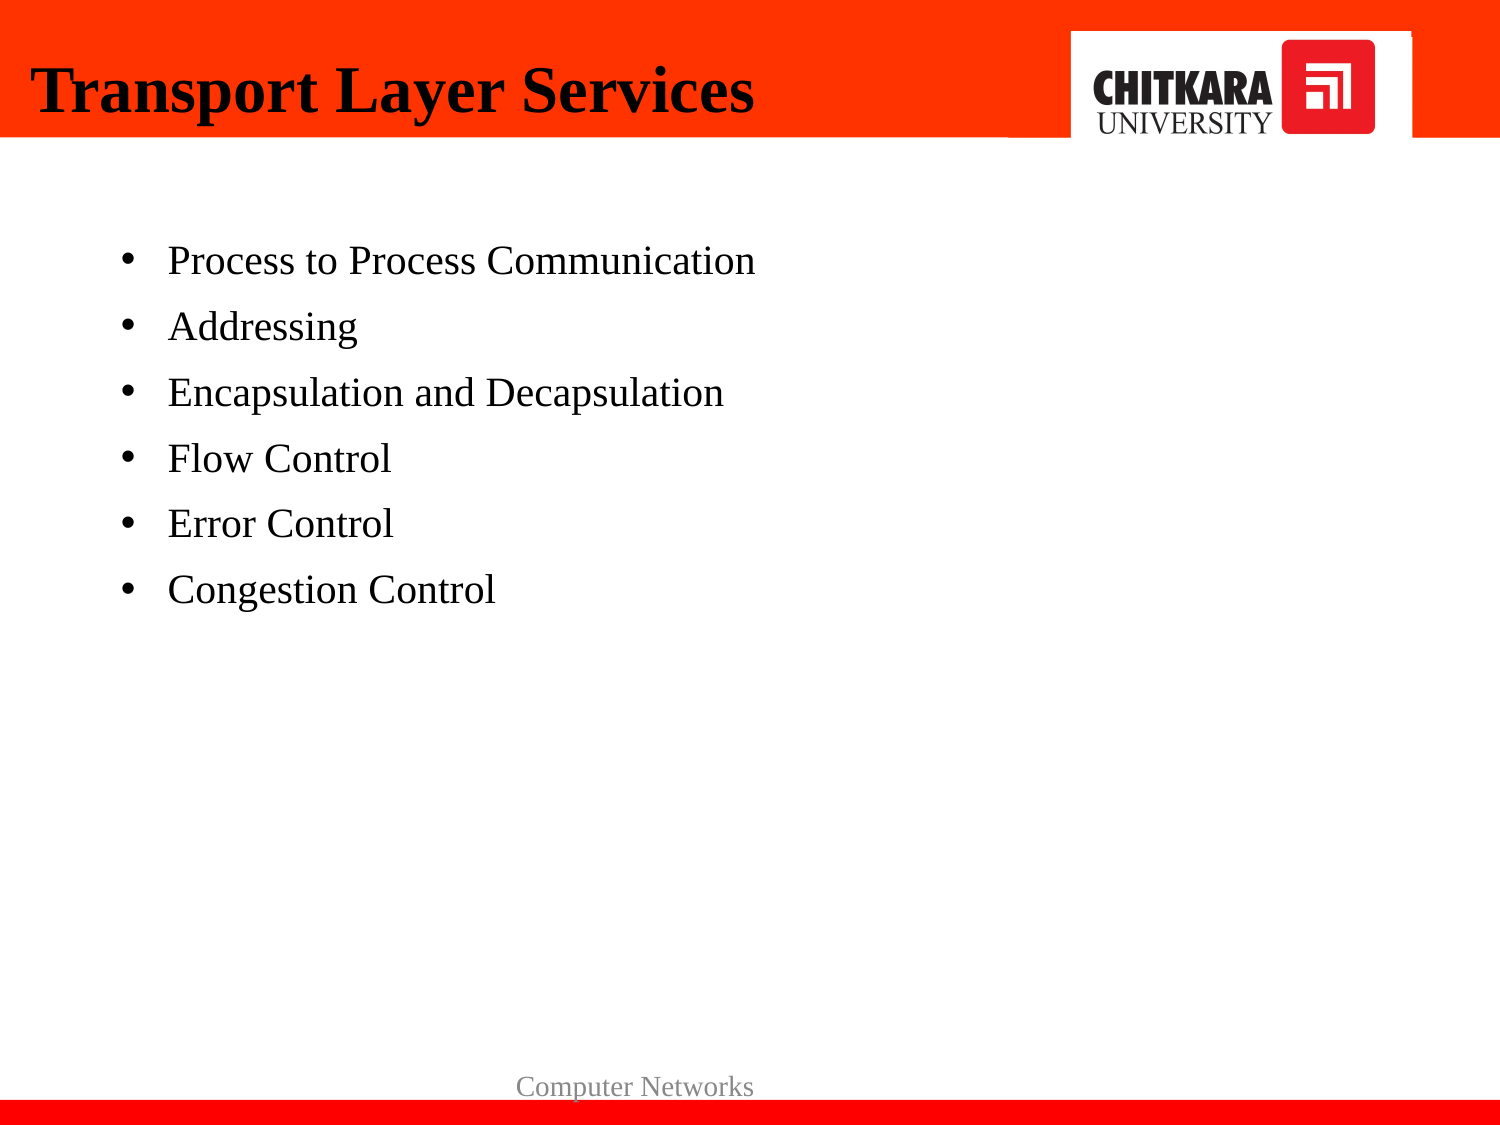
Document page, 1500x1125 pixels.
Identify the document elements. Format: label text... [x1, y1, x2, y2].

picture [1074, 37, 1390, 138]
footer Computer Networks [0, 1054, 1380, 1115]
text_box Process to Process Communication Addressing Encapsulation and Decapsulation Flow Control Error Control Congestion Control [87, 231, 837, 621]
text_box Transport Layer Services [15, 12, 1004, 160]
